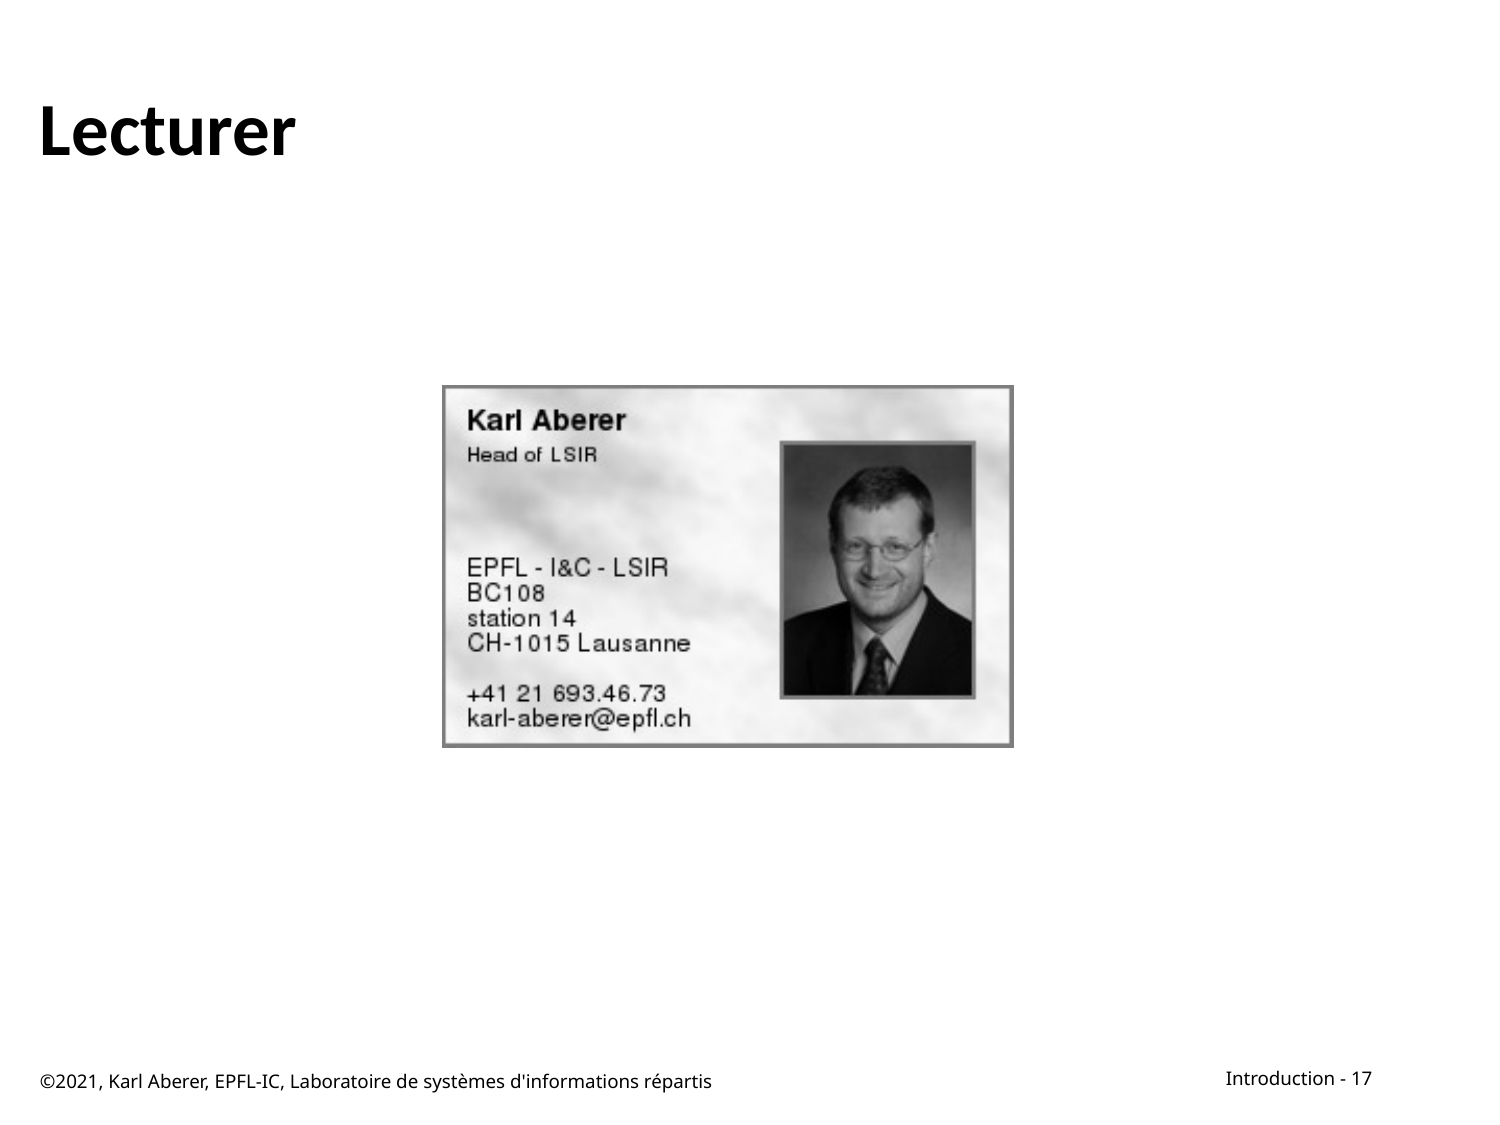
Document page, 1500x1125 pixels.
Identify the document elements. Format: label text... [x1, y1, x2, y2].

footer ©2021, Karl Aberer, EPFL-IC, Laboratoire de systèmes d'informations répartis [24, 1062, 988, 1101]
title Lecturer [24, 49, 1388, 201]
picture [442, 385, 1014, 748]
